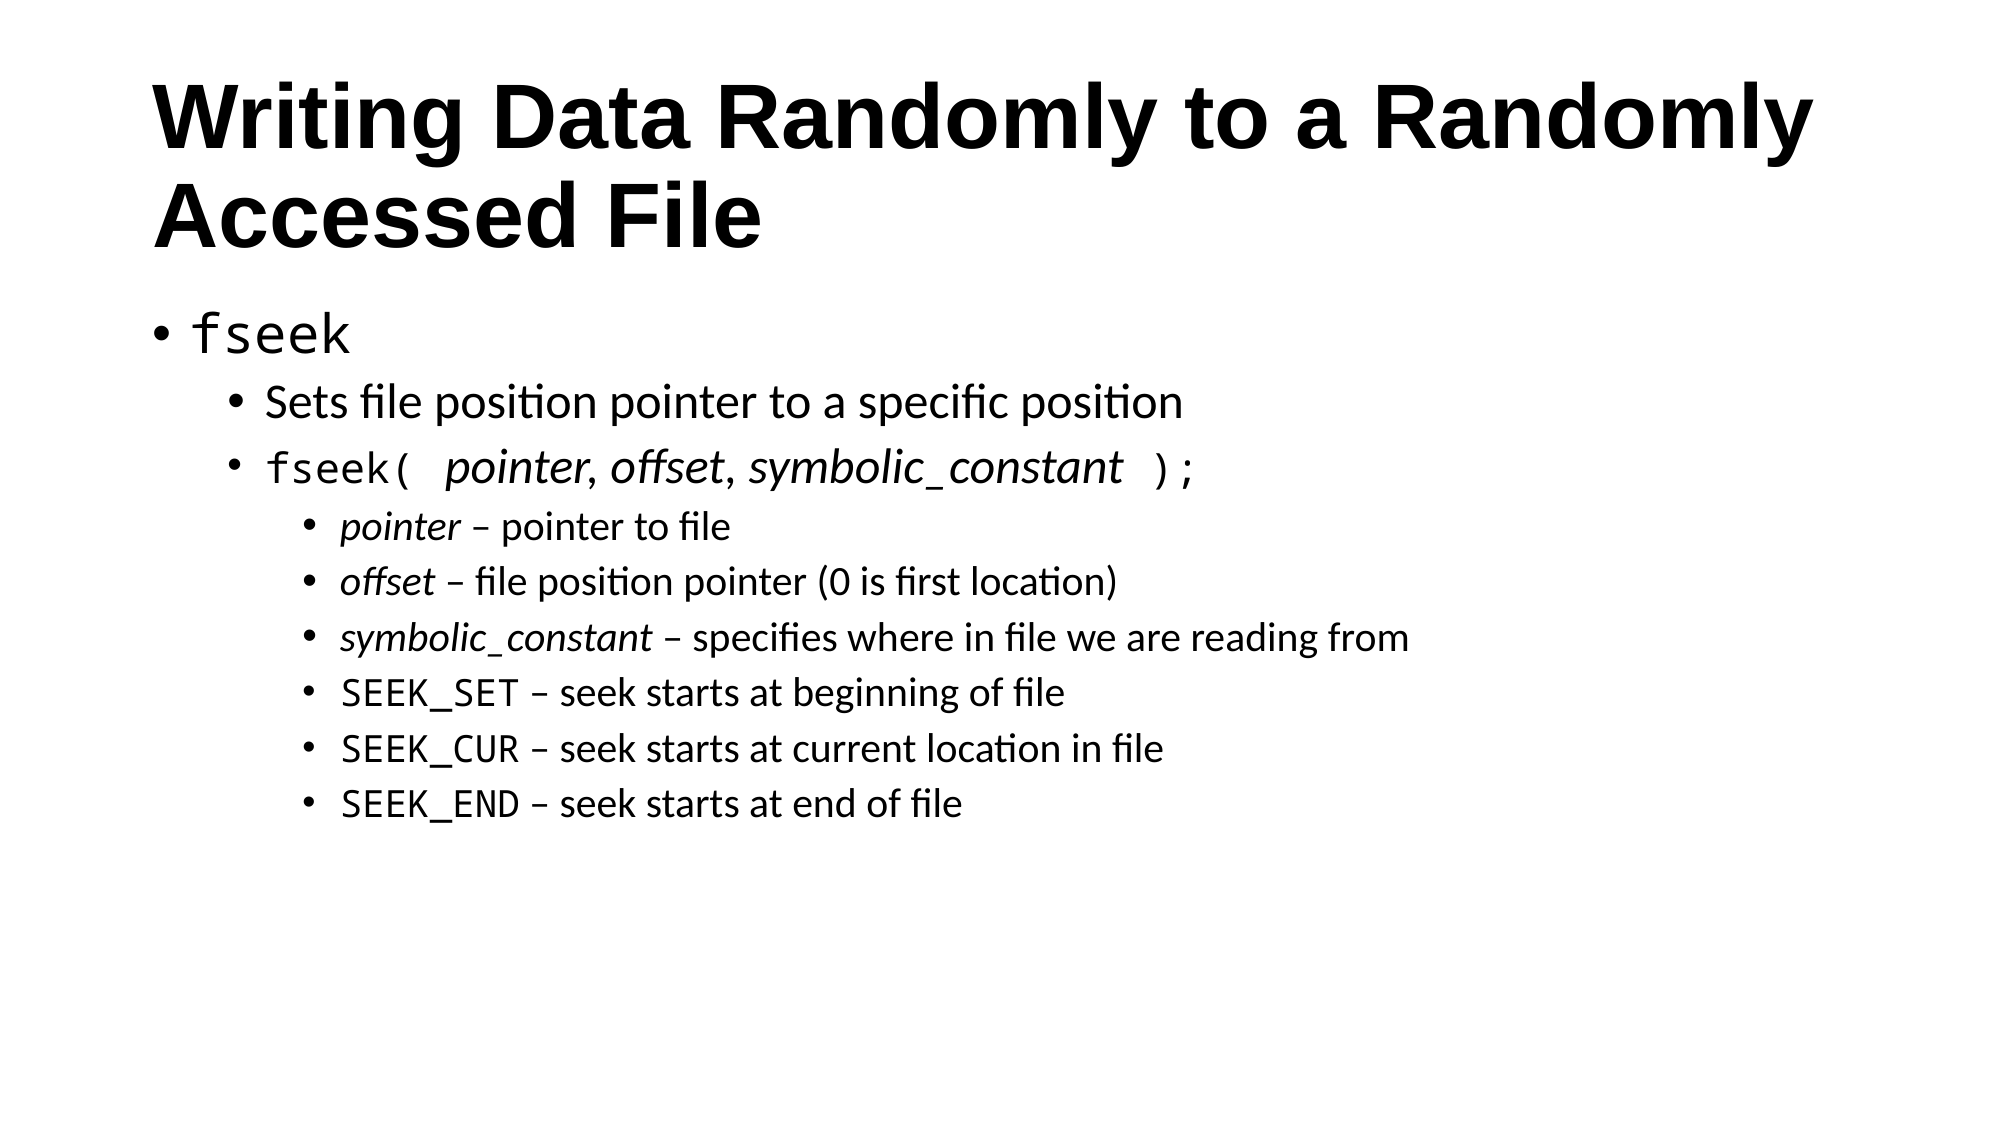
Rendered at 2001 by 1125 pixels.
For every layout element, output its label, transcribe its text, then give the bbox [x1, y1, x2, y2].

title Writing Data Randomly to a Randomly Accessed File [137, 59, 1863, 278]
list fseek Sets file position pointer to a specific position fseek( pointer, offset, symbolic_constant ); pointer – pointer to file offset – file position pointer (0 is first location) symbolic_constant – specifies where in file we are reading from SEEK_SET – seek starts at beginning of file SEEK_CUR – seek starts at current location in file SEEK_END – seek starts at end of file [137, 299, 1863, 1014]
